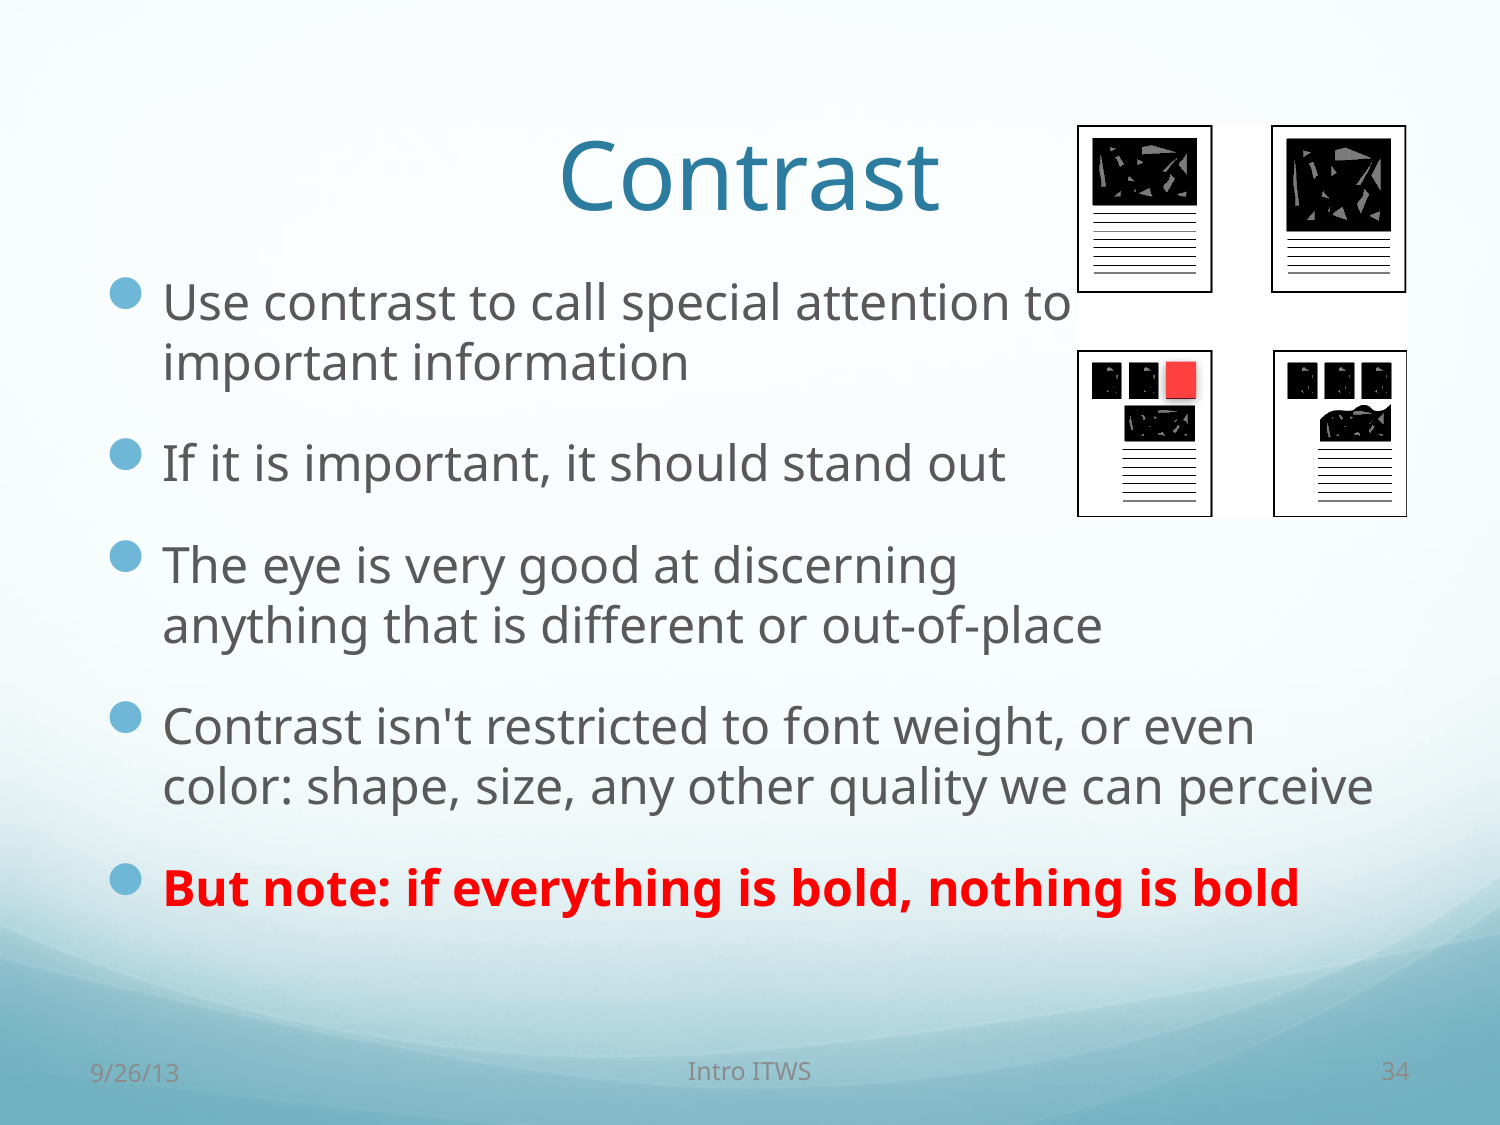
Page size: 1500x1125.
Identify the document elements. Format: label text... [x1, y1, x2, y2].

footer Intro ITWS [512, 1042, 988, 1103]
picture [1077, 125, 1408, 518]
slide_number 34 [1074, 1042, 1425, 1103]
title Contrast [89, 17, 1410, 238]
list Use contrast to call special attention to important information If it is important, it should stand out The eye is very good at discerning anything that is different or out-of-place Contrast isn't restricted to font weight, or even color: shape, size, any other quality we can perceive But note: if everything is bold, nothing is bold [89, 262, 1410, 976]
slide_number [75, 1042, 425, 1103]
